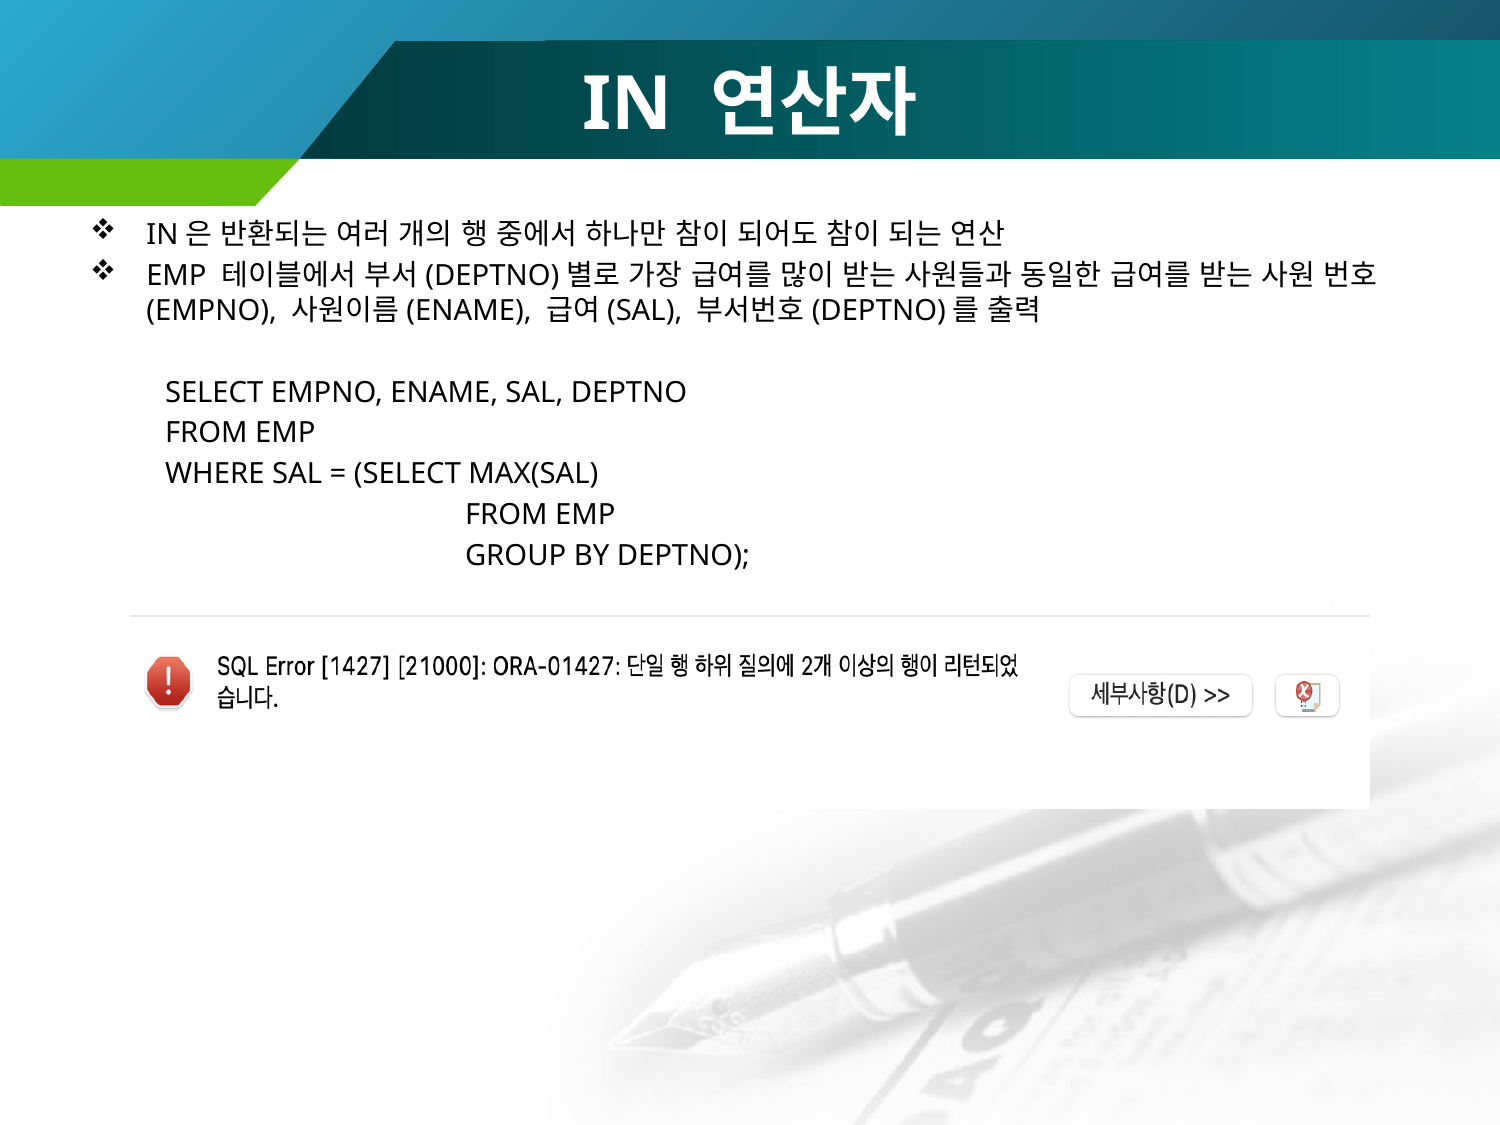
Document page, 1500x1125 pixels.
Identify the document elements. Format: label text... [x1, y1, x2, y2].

picture [130, 613, 1370, 810]
list IN은 반환되는 여러 개의 행 중에서 하나만 참이 되어도 참이 되는 연산 EMP 테이블에서 부서(DEPTNO)별로 가장 급여를 많이 받는 사원들과 동일한 급여를 받는 사원 번호(EMPNO), 사원이름(ENAME), 급여(SAL), 부서번호(DEPTNO)를 출력 SELECT EMPNO, ENAME, SAL, DEPTNO FROM EMP WHERE SAL = (SELECT MAX(SAL) FROM EMP GROUP BY DEPTNO); [74, 207, 1426, 1021]
title IN 연산자 [0, 75, 1500, 163]
picture [490, 448, 1500, 1125]
text_box [0, 0, 1500, 75]
